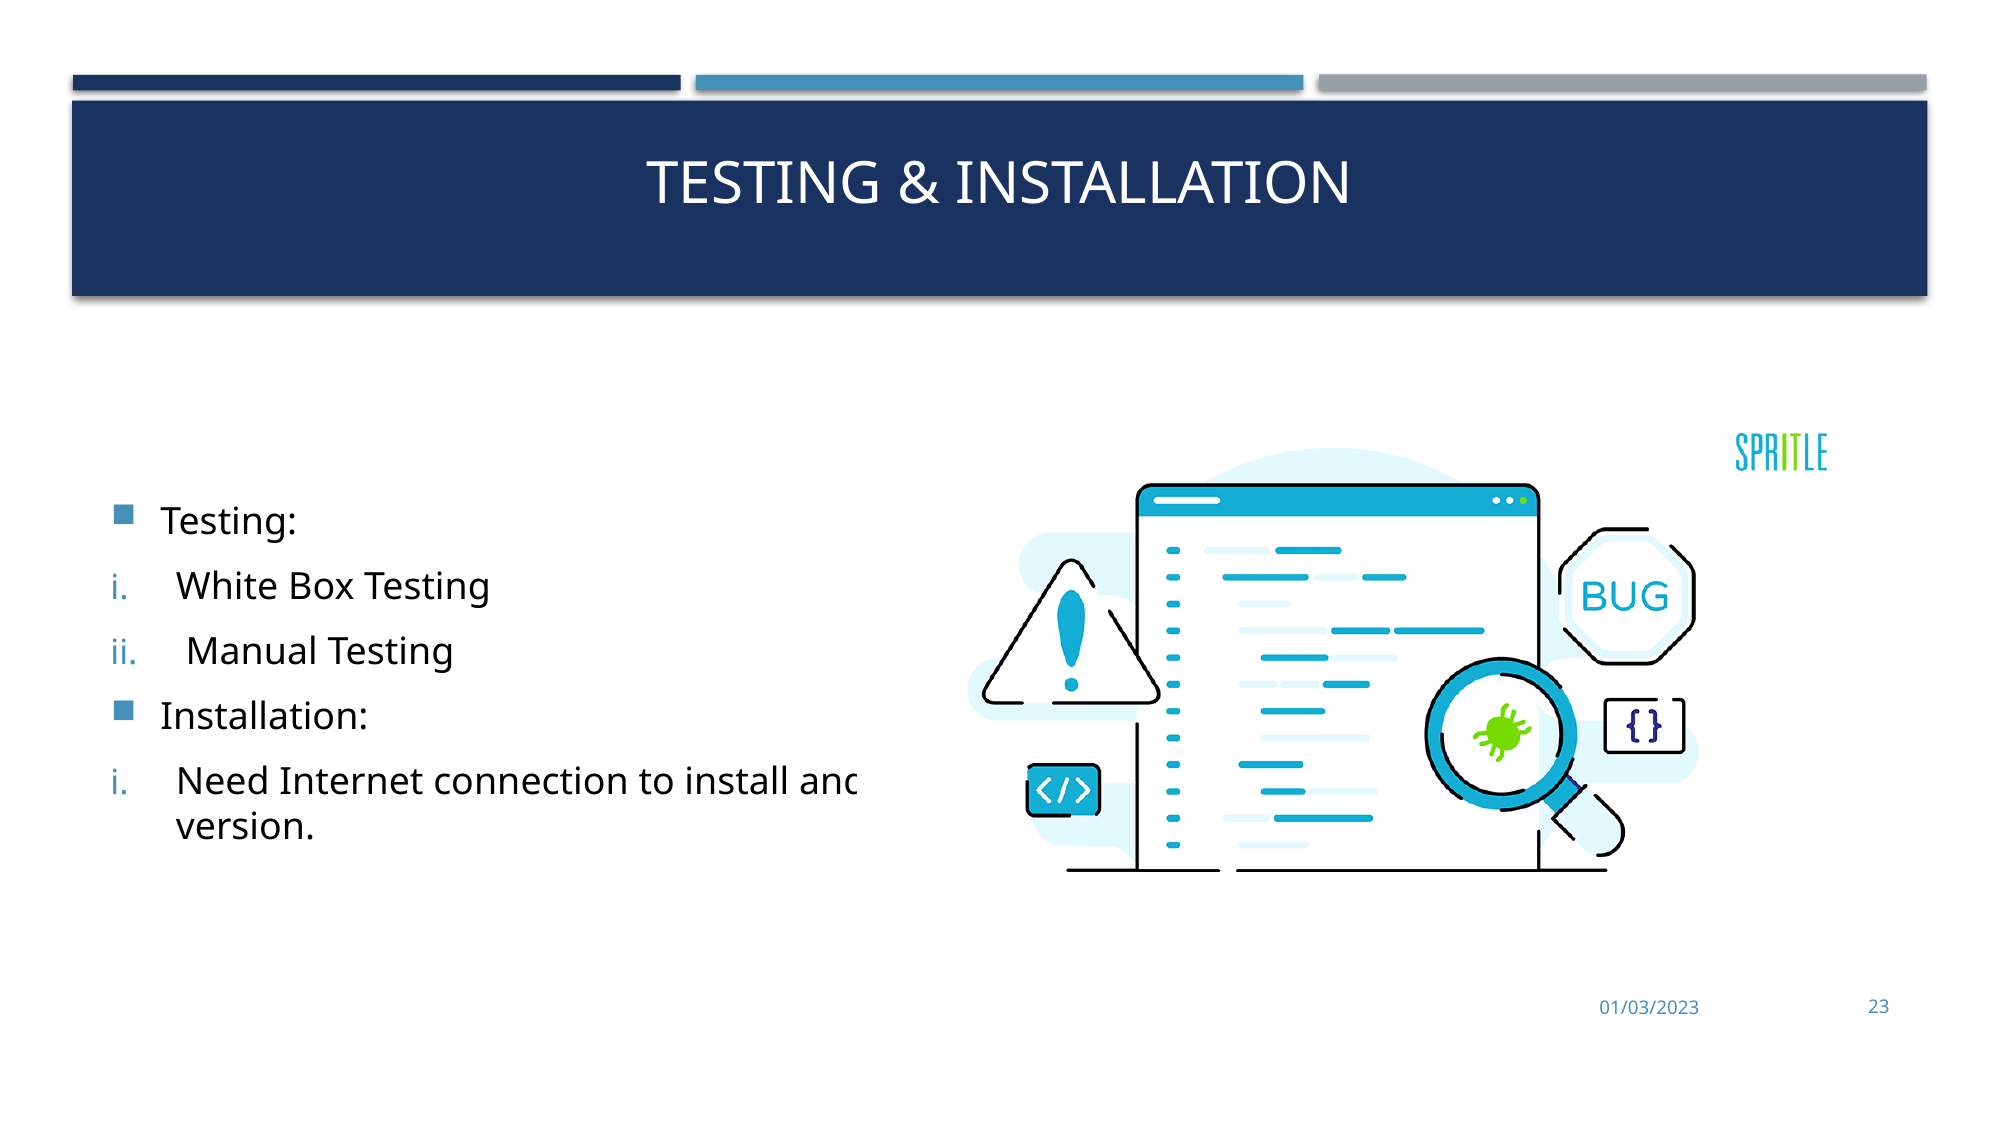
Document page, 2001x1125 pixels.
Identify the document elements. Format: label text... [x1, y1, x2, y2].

slide_number 23 [1732, 977, 1905, 1037]
list Testing: White Box Testing Manual Testing Installation: Need Internet connection to install android version. [95, 370, 980, 974]
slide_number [1247, 977, 1715, 1037]
picture [856, 411, 1849, 933]
title Testing & Installation [95, 125, 1905, 293]
